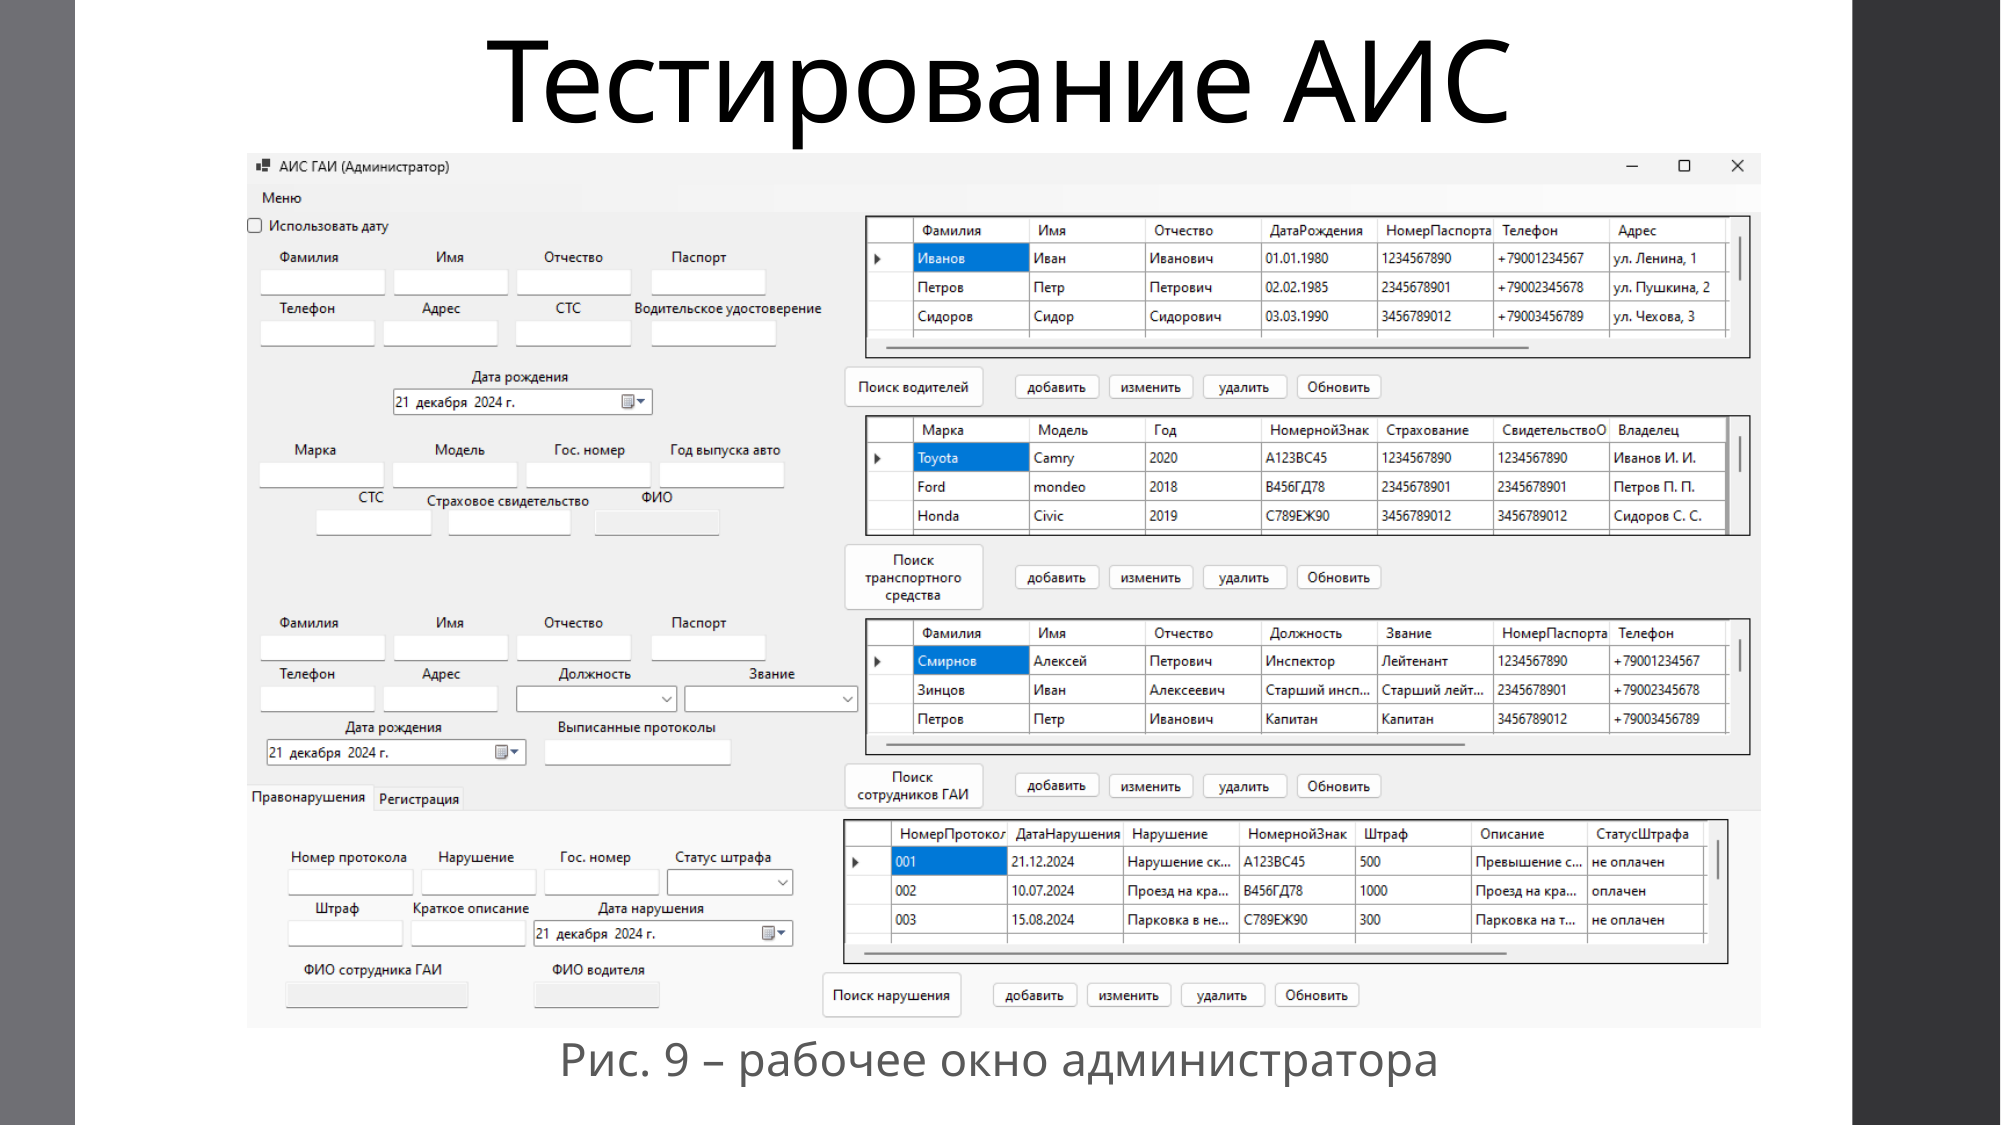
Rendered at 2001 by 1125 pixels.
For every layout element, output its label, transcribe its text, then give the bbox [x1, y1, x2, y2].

title Тестирование АИС [227, 21, 1773, 154]
list Рис. 9 – рабочее окно администратора [227, 1027, 1773, 1121]
picture [247, 153, 1761, 1028]
